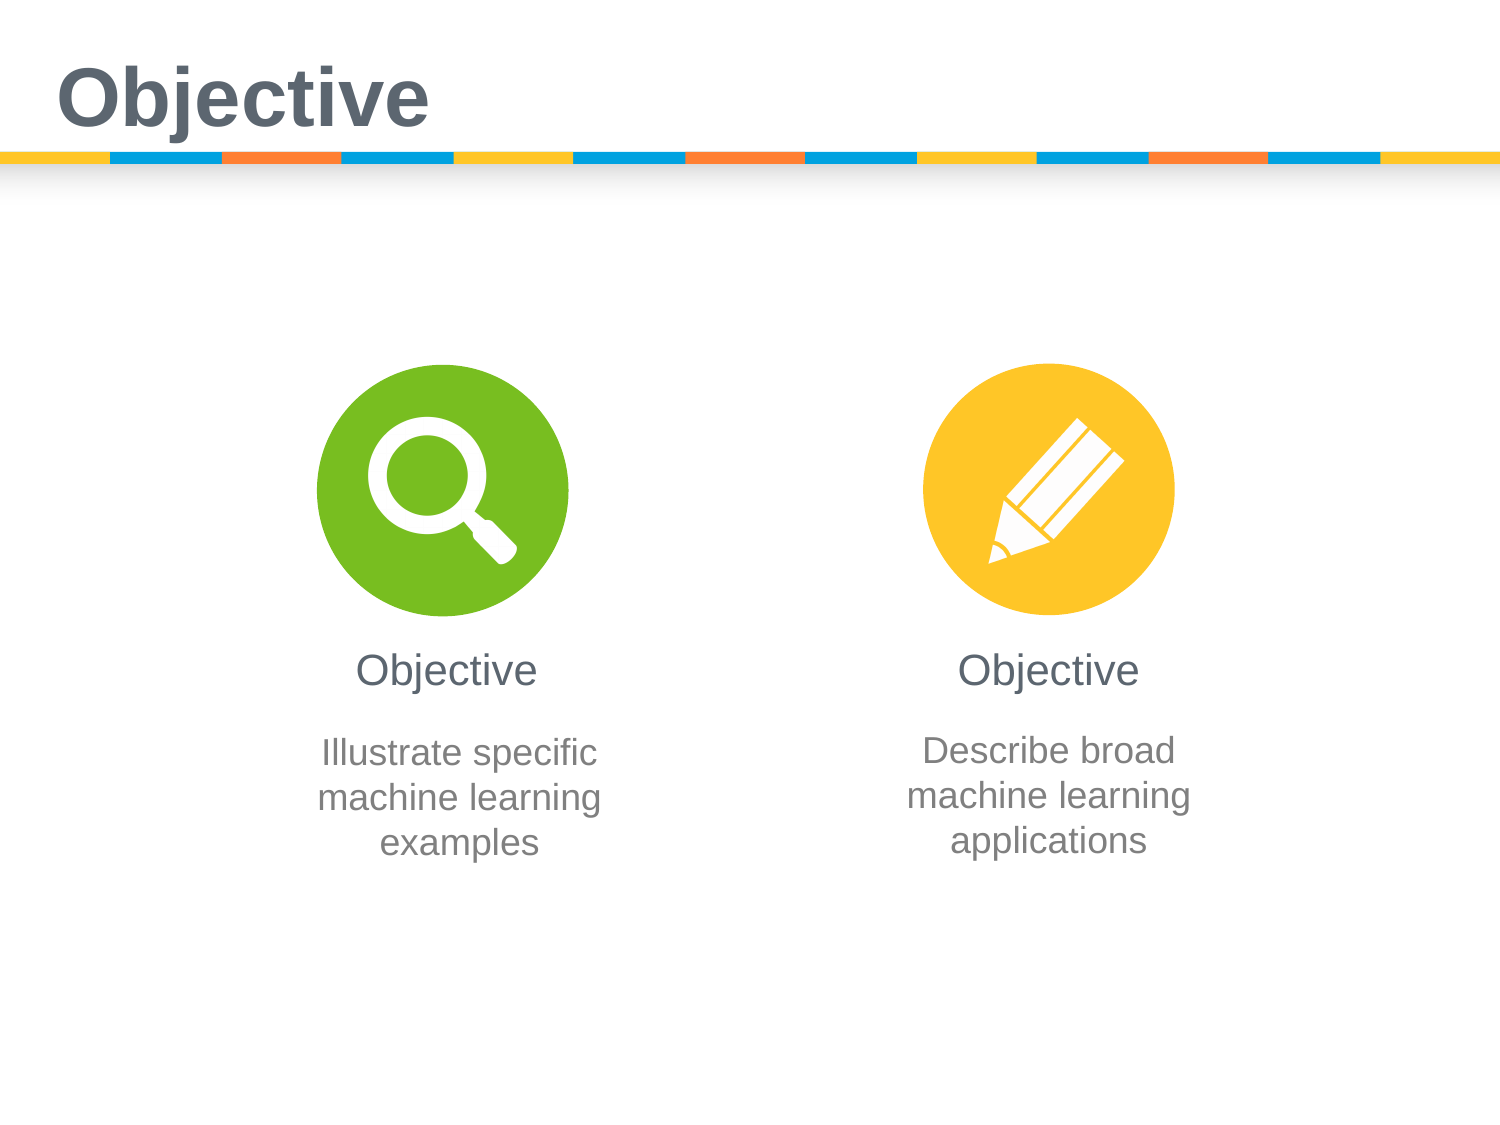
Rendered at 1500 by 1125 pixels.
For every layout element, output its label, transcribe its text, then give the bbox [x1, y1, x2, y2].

text_box Illustrate specific machine learning examples [286, 721, 633, 871]
text_box Objective [912, 634, 1186, 702]
text_box [978, 594, 1120, 616]
title Objective [41, 30, 1500, 169]
text_box Describe broad machine learning applications [867, 718, 1231, 869]
text_box [922, 409, 951, 570]
picture [951, 385, 1160, 594]
picture [368, 416, 517, 565]
text_box [316, 364, 570, 617]
text_box [1160, 429, 1176, 550]
text_box Objective [306, 634, 588, 702]
text_box [977, 363, 1121, 385]
